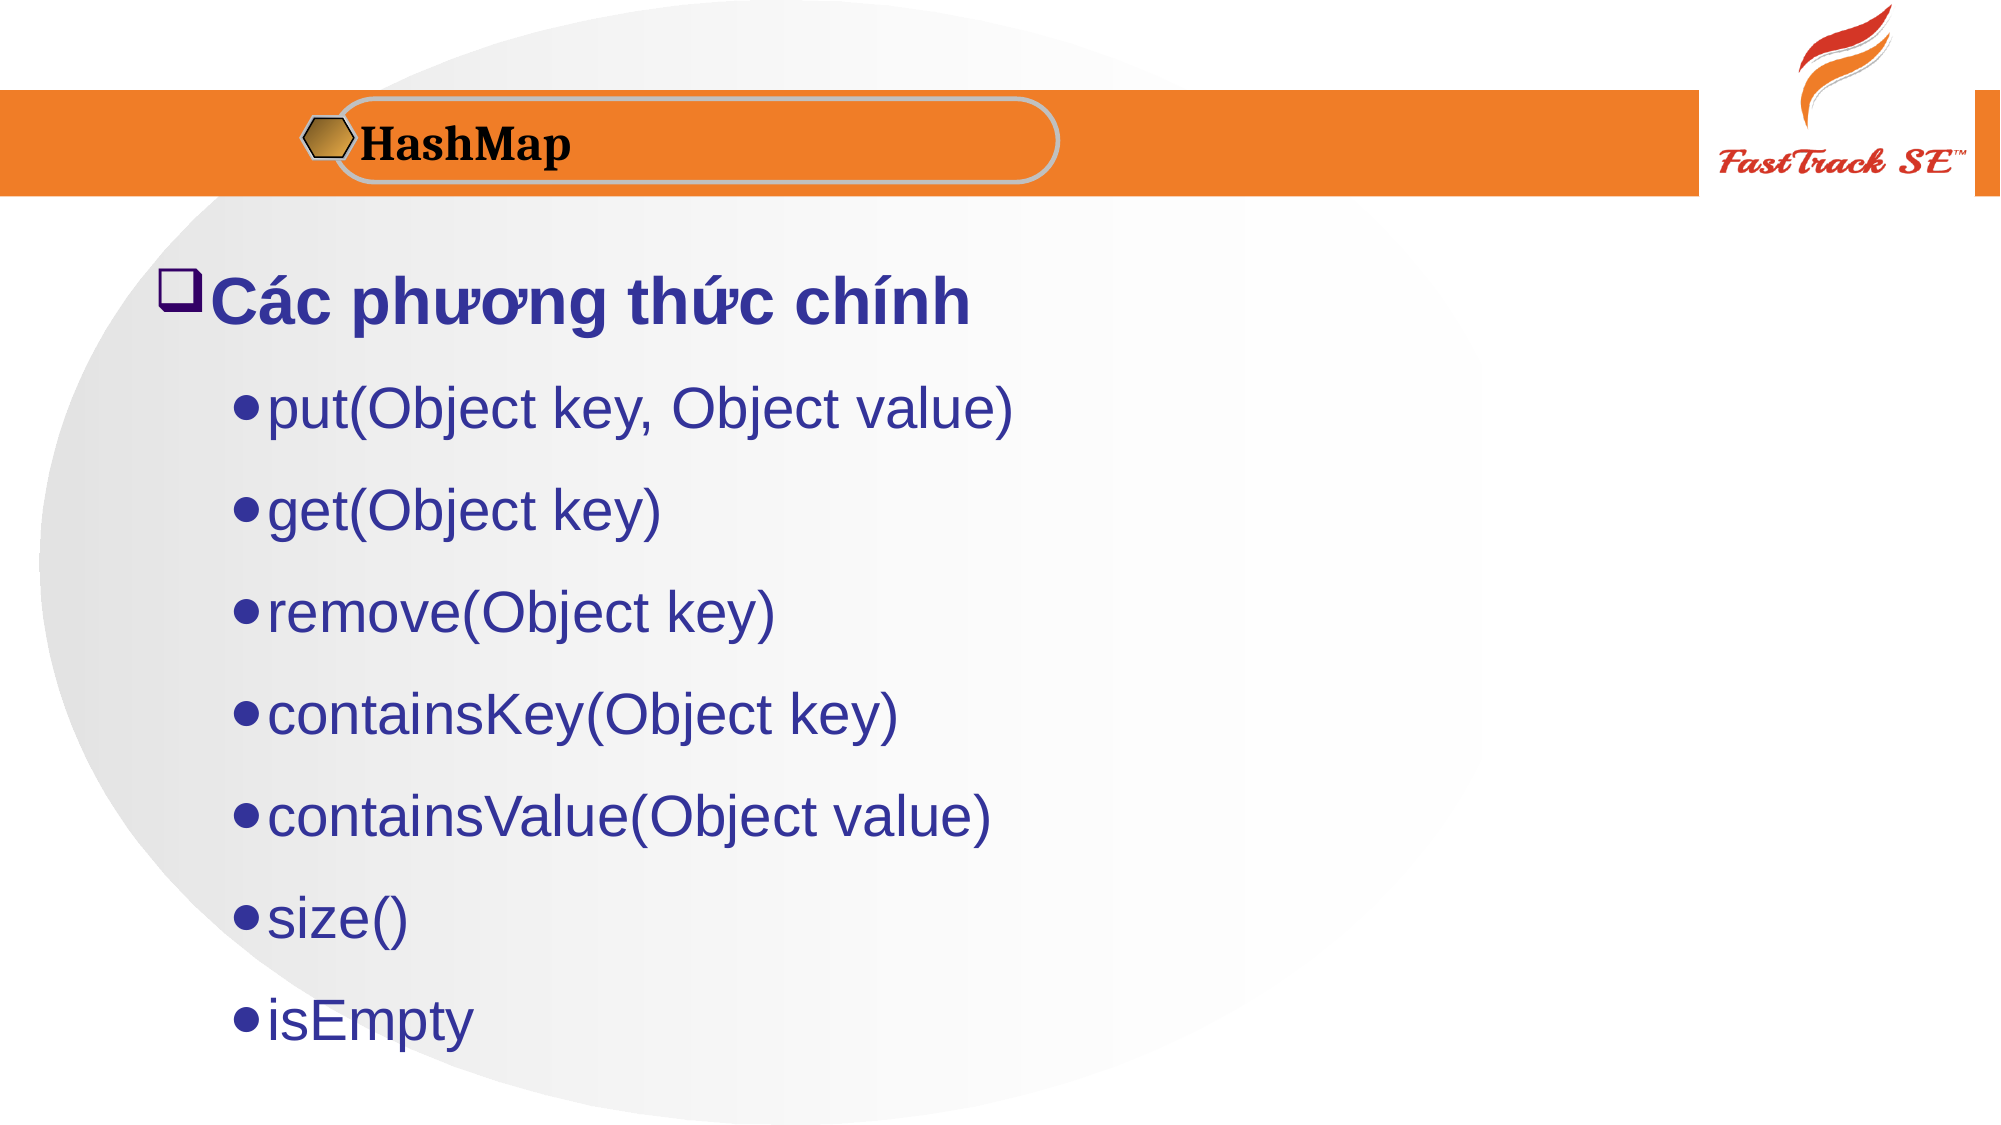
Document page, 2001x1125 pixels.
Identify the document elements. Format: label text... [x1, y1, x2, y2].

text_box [299, 98, 1059, 183]
picture [1700, 0, 1975, 192]
text_box Các phương thức chính put(Object key, Object value) get(Object key) remove(Object key) containsKey(Object key) containsValue(Object value) size() isEmpty [138, 230, 1626, 1081]
